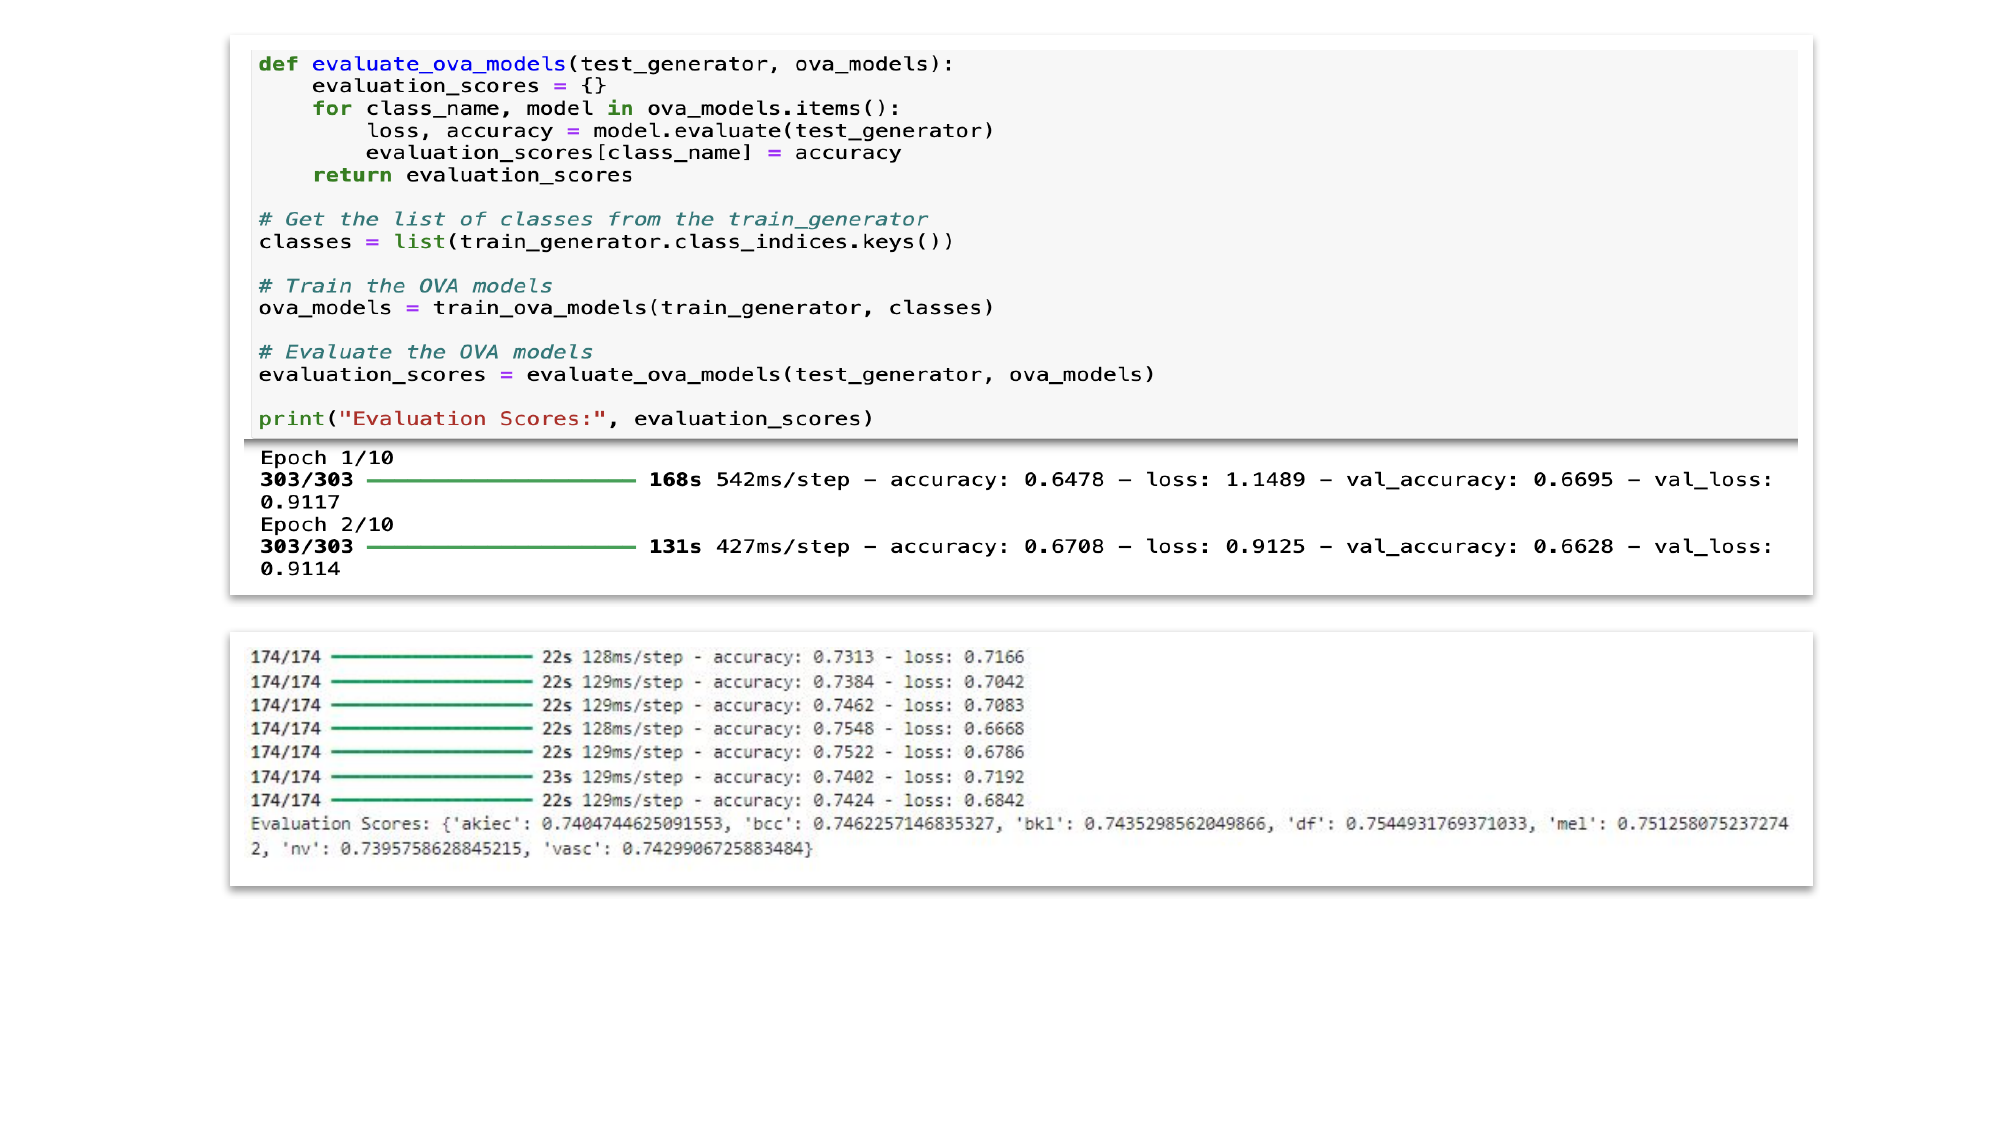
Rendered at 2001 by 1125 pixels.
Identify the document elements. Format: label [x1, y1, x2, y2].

list [244, 646, 1799, 872]
picture [244, 49, 1799, 580]
